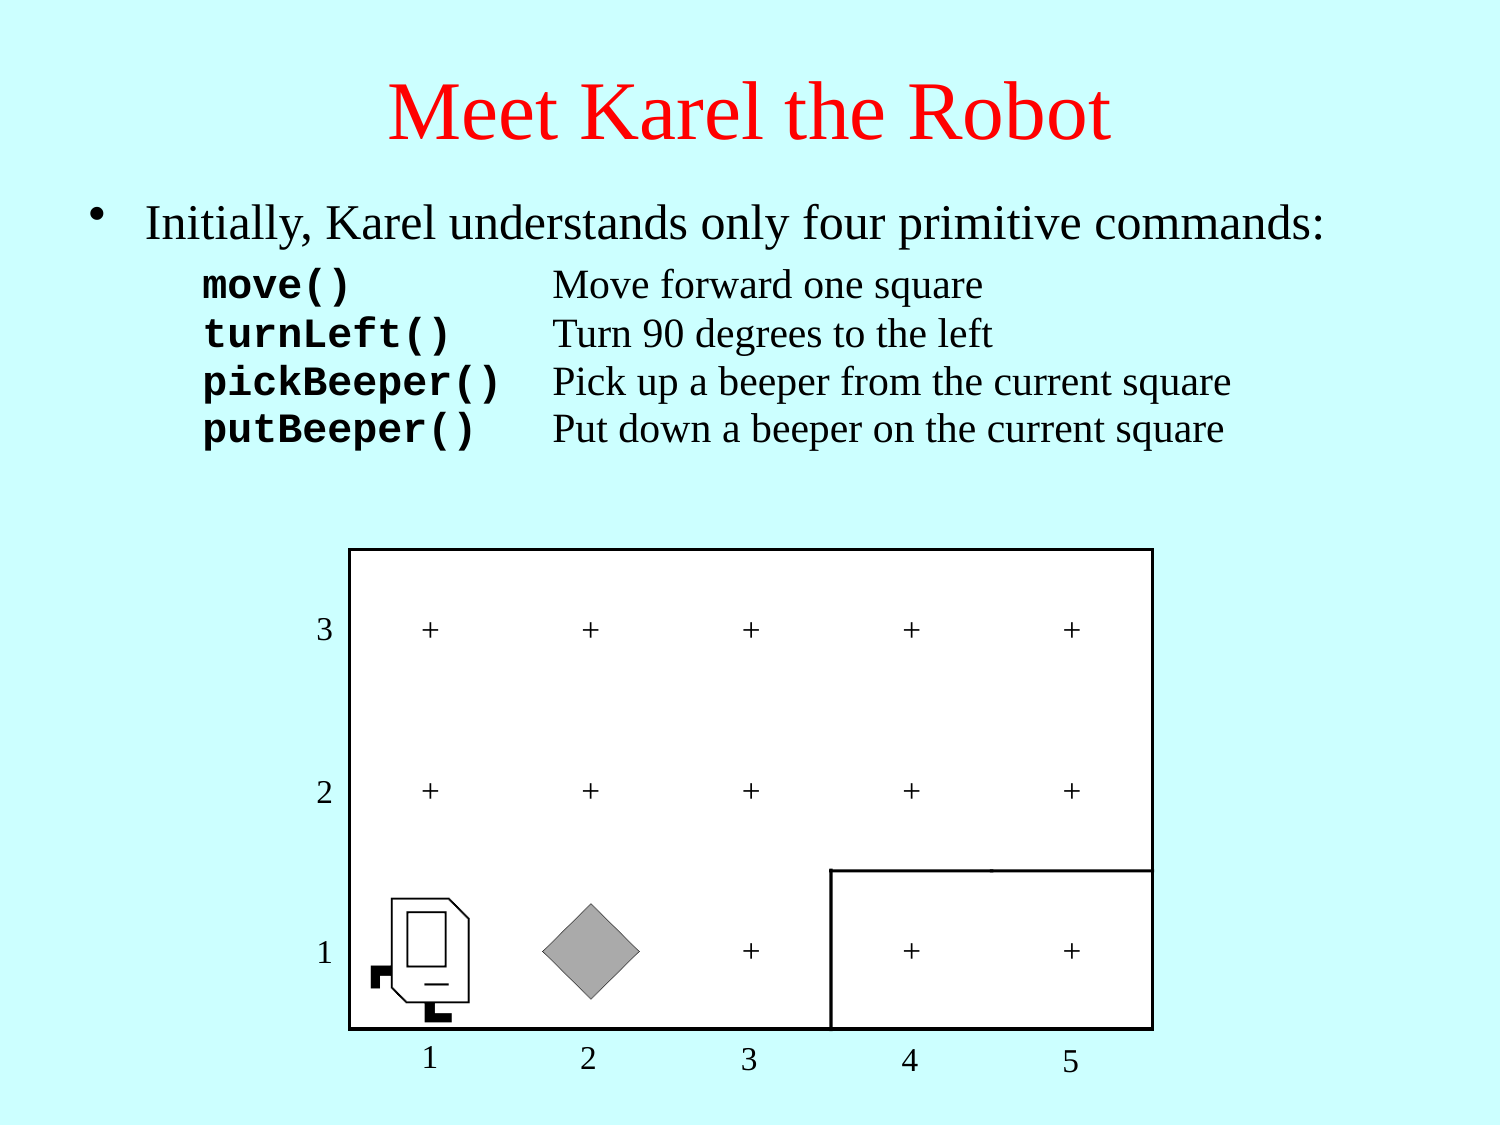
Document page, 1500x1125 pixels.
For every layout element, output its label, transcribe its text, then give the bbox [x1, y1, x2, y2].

title Meet Karel the Robot [0, 12, 1500, 172]
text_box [360, 889, 492, 1029]
text_box [349, 549, 1153, 600]
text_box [187, 249, 1313, 297]
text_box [187, 297, 1313, 345]
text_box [187, 393, 1313, 460]
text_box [297, 599, 1151, 1088]
picture [541, 901, 641, 1003]
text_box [0, 174, 1500, 488]
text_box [187, 345, 1313, 393]
